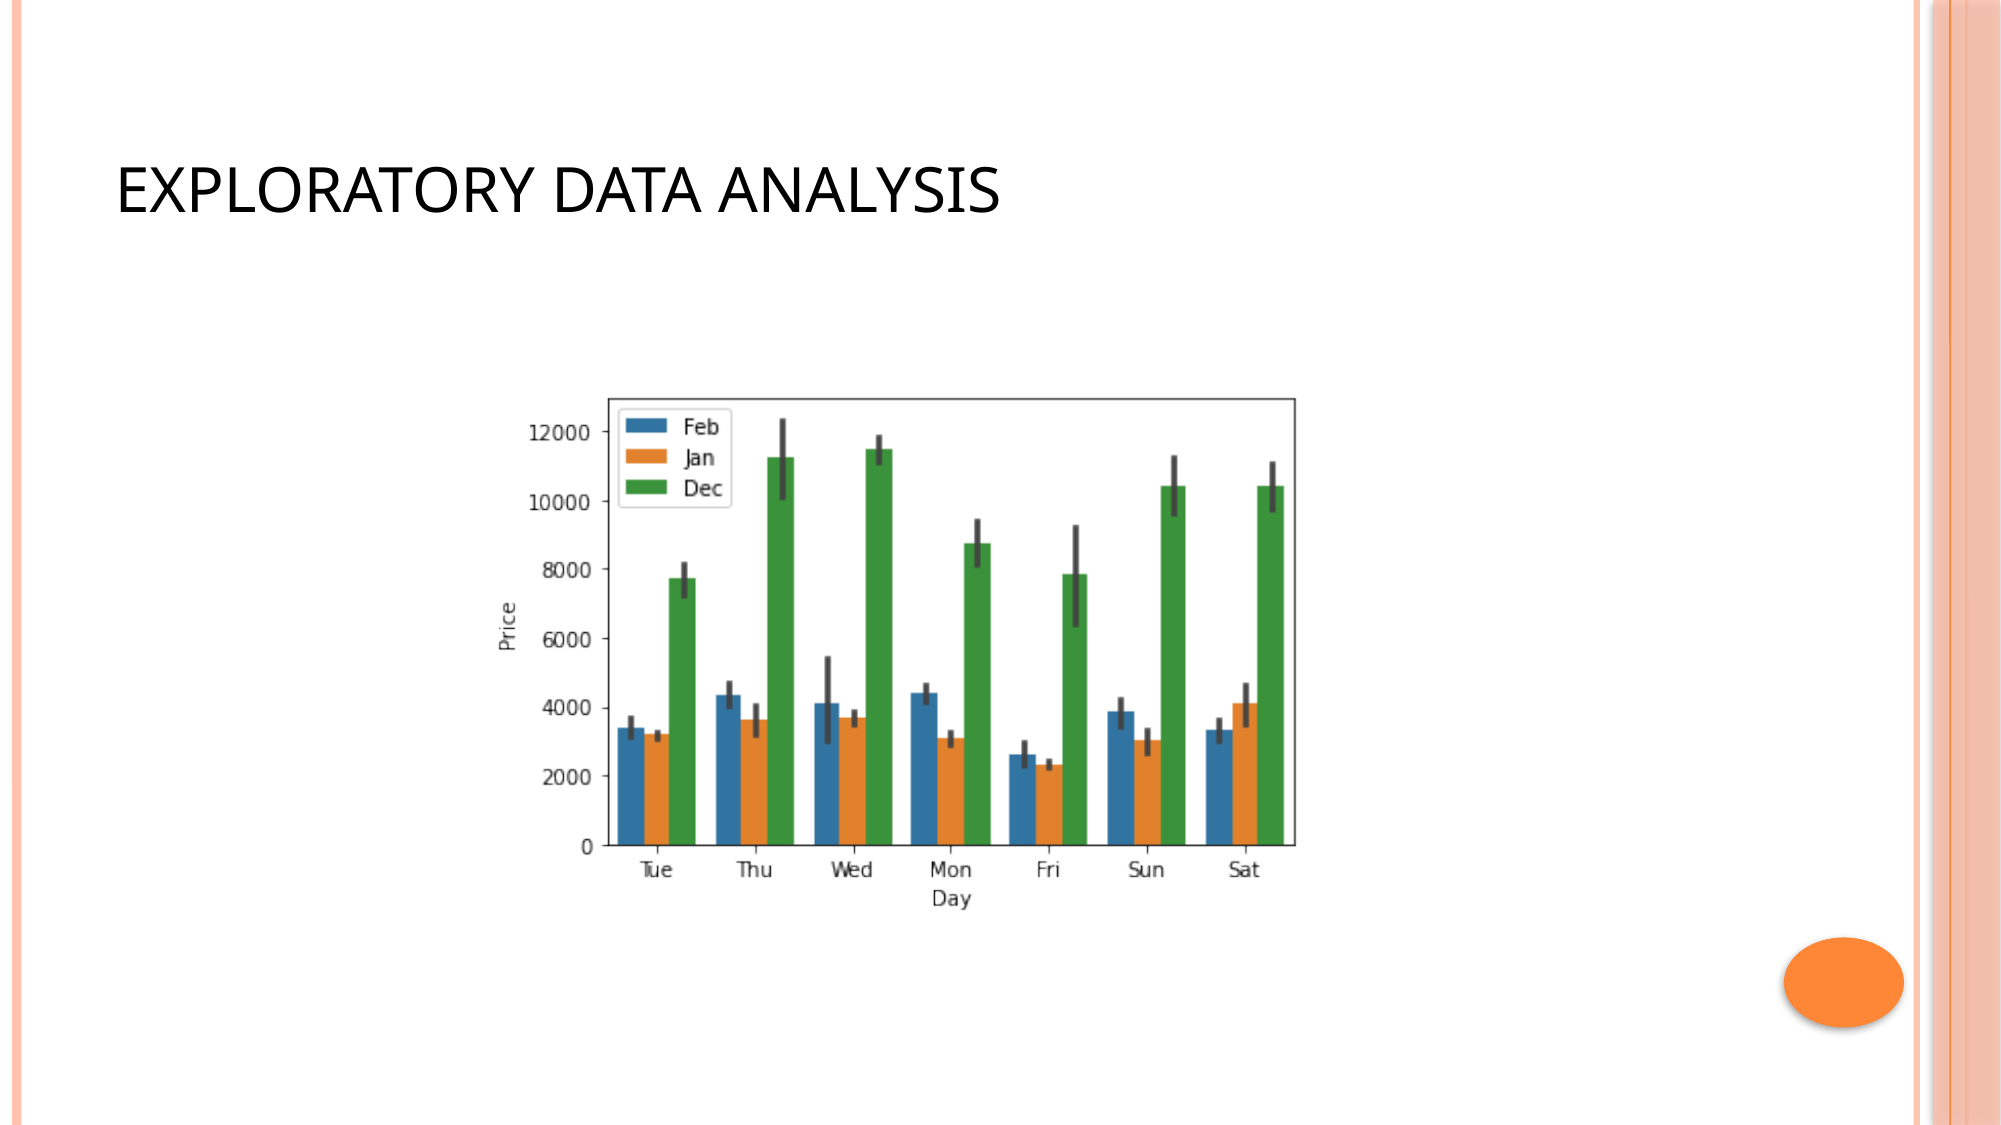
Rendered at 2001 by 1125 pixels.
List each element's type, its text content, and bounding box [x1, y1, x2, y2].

title Exploratory Data Analysis [99, 45, 1734, 233]
picture [484, 385, 1310, 924]
